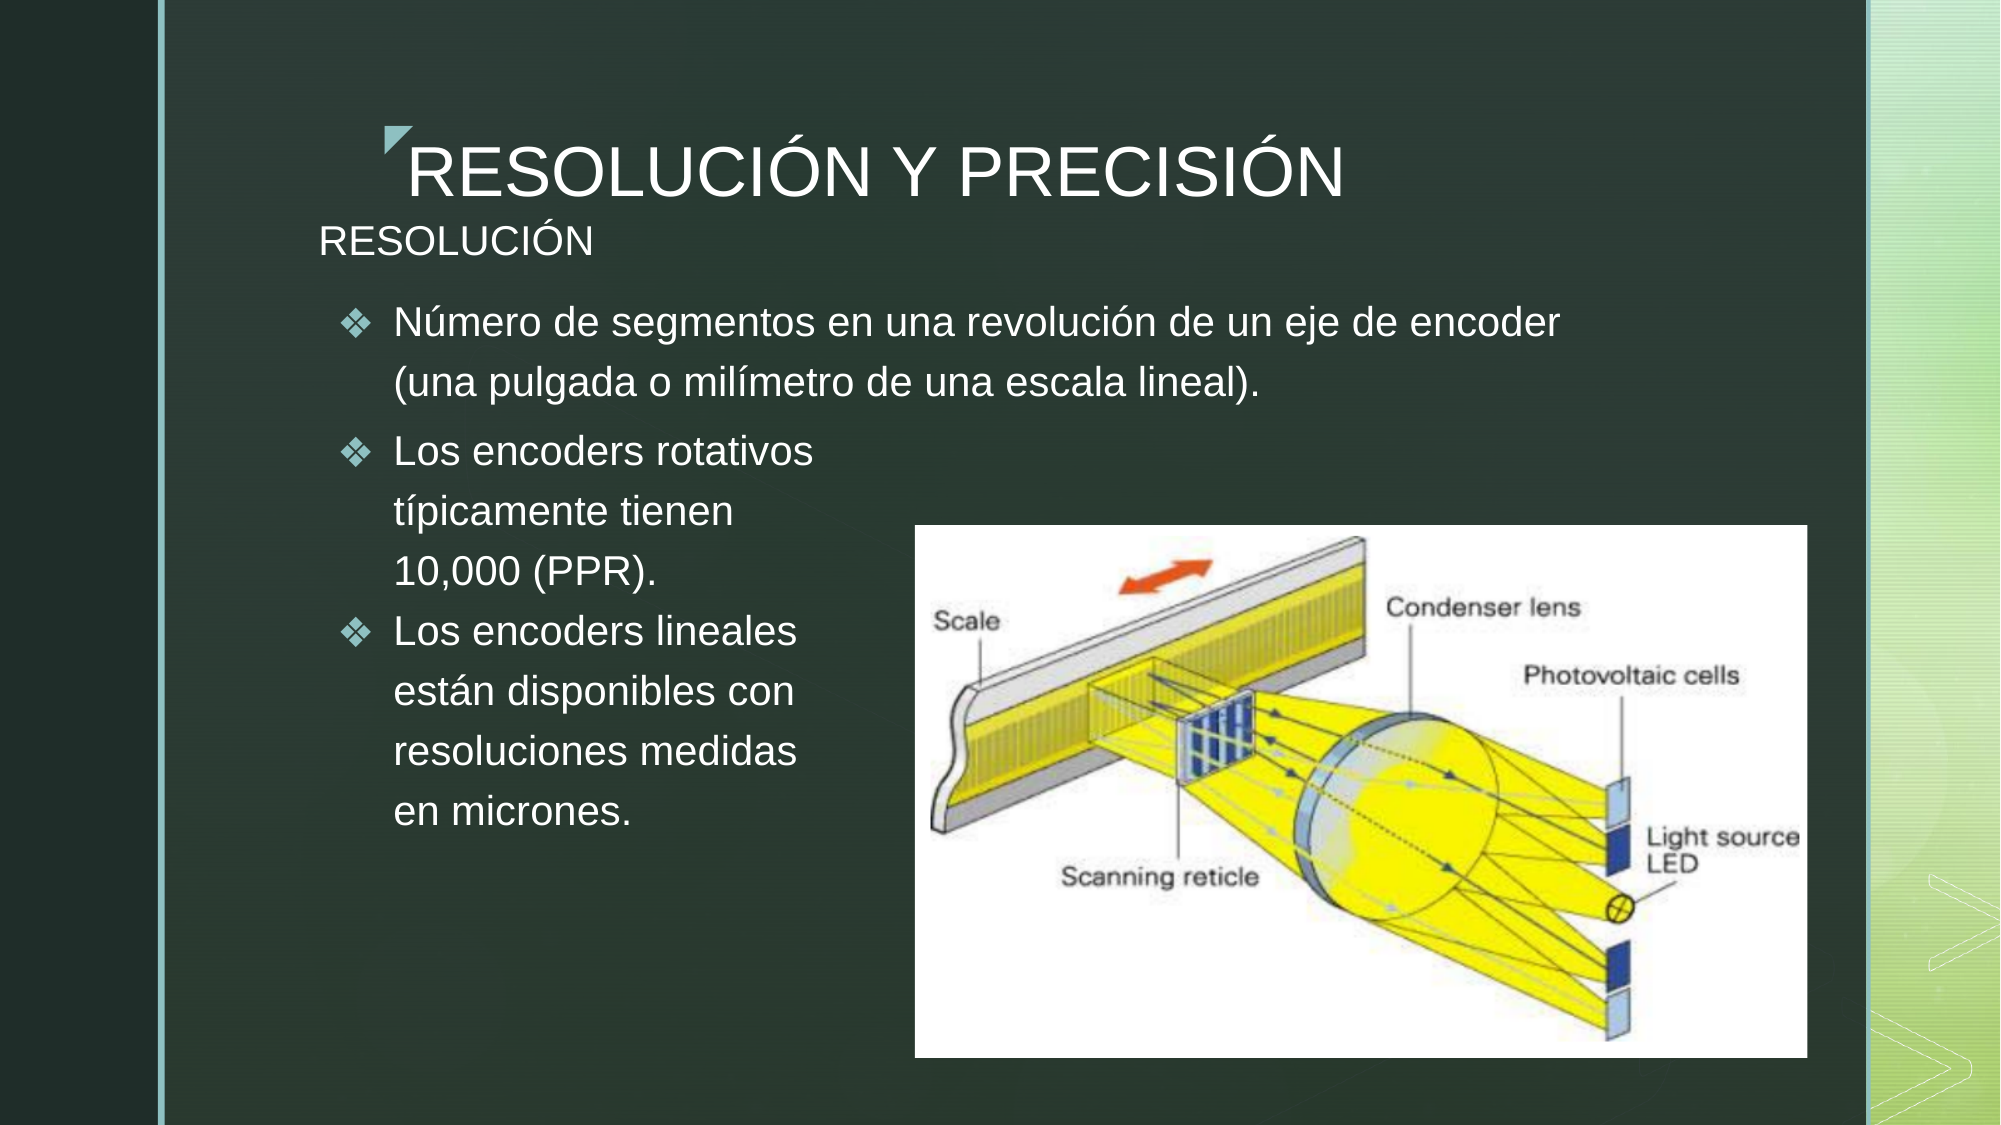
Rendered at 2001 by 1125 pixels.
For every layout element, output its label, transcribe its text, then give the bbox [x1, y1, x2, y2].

picture [1871, 0, 2001, 1125]
list RESOLUCIÓN Número de segmentos en una revolución de un eje de encoder (una pulgada o milímetro de una escala lineal). [303, 196, 1583, 458]
title RESOLUCIÓN Y PRECISIÓN [391, 128, 1697, 305]
text_box Los encoders rotativos típicamente tienen 10,000 (PPR). Los encoders lineales están disponibles con resoluciones medidas en micrones. [303, 399, 833, 932]
picture [914, 524, 1808, 1058]
